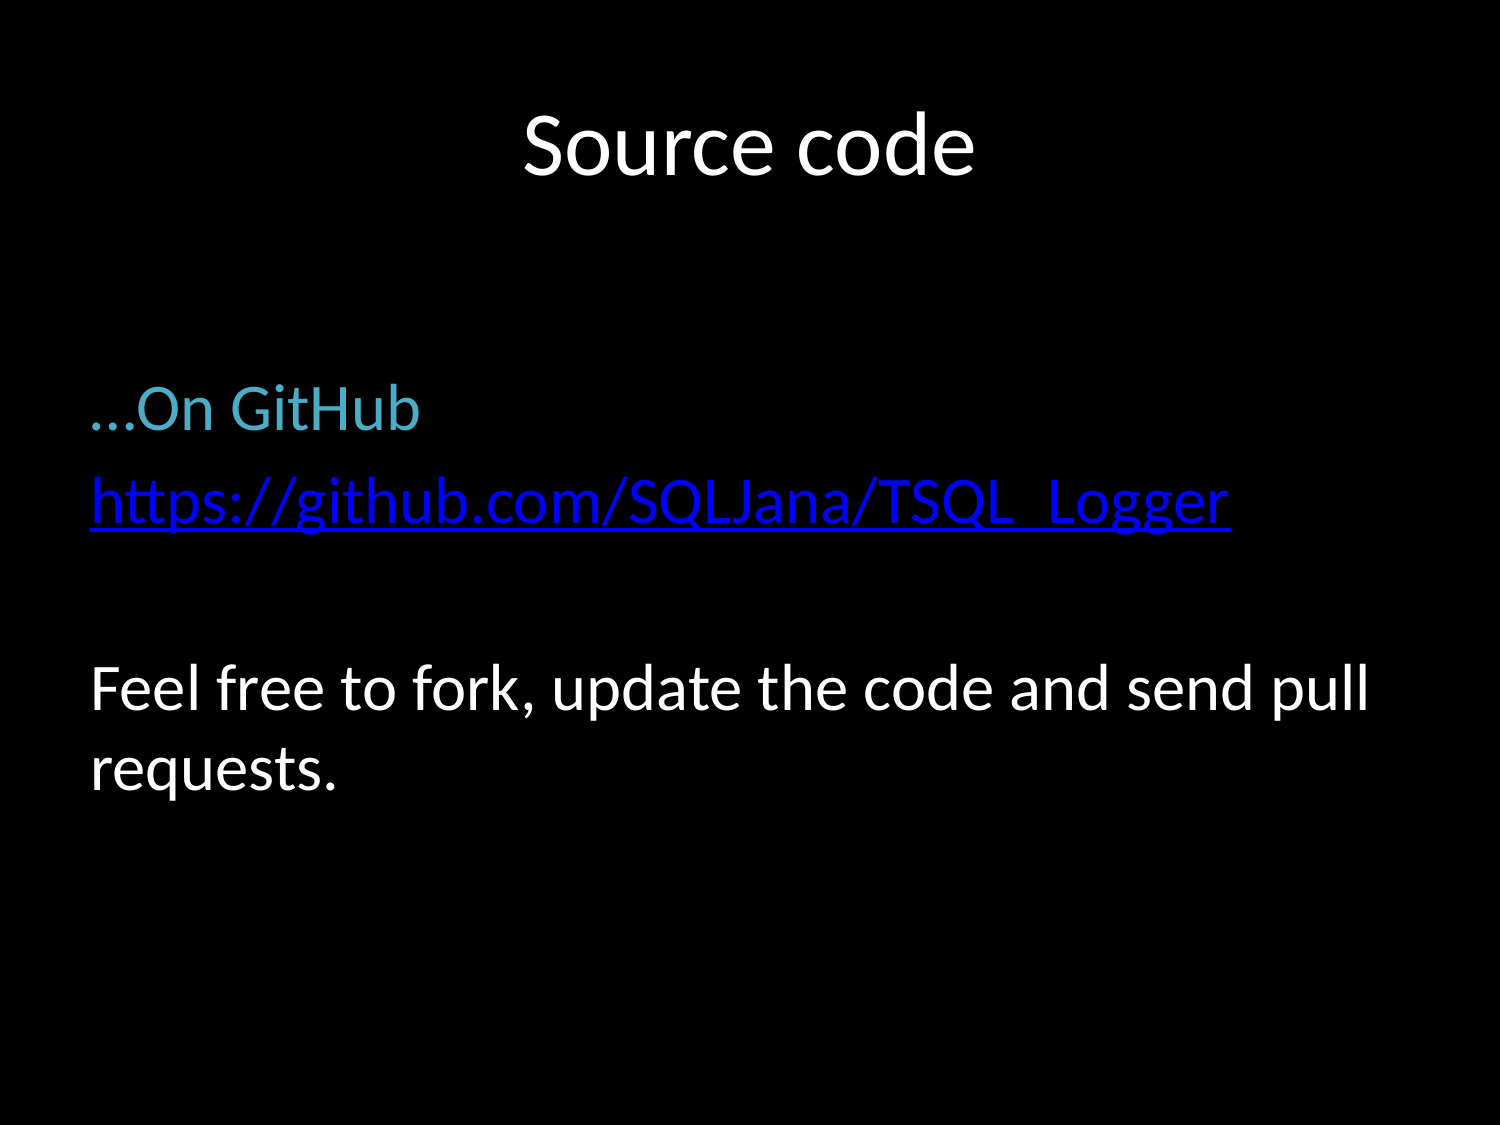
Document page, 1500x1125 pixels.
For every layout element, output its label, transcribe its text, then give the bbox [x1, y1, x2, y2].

title Source code [75, 45, 1425, 233]
list …On GitHub https://github.com/SQLJana/TSQL_Logger Feel free to fork, update the code and send pull requests. [75, 262, 1425, 1005]
